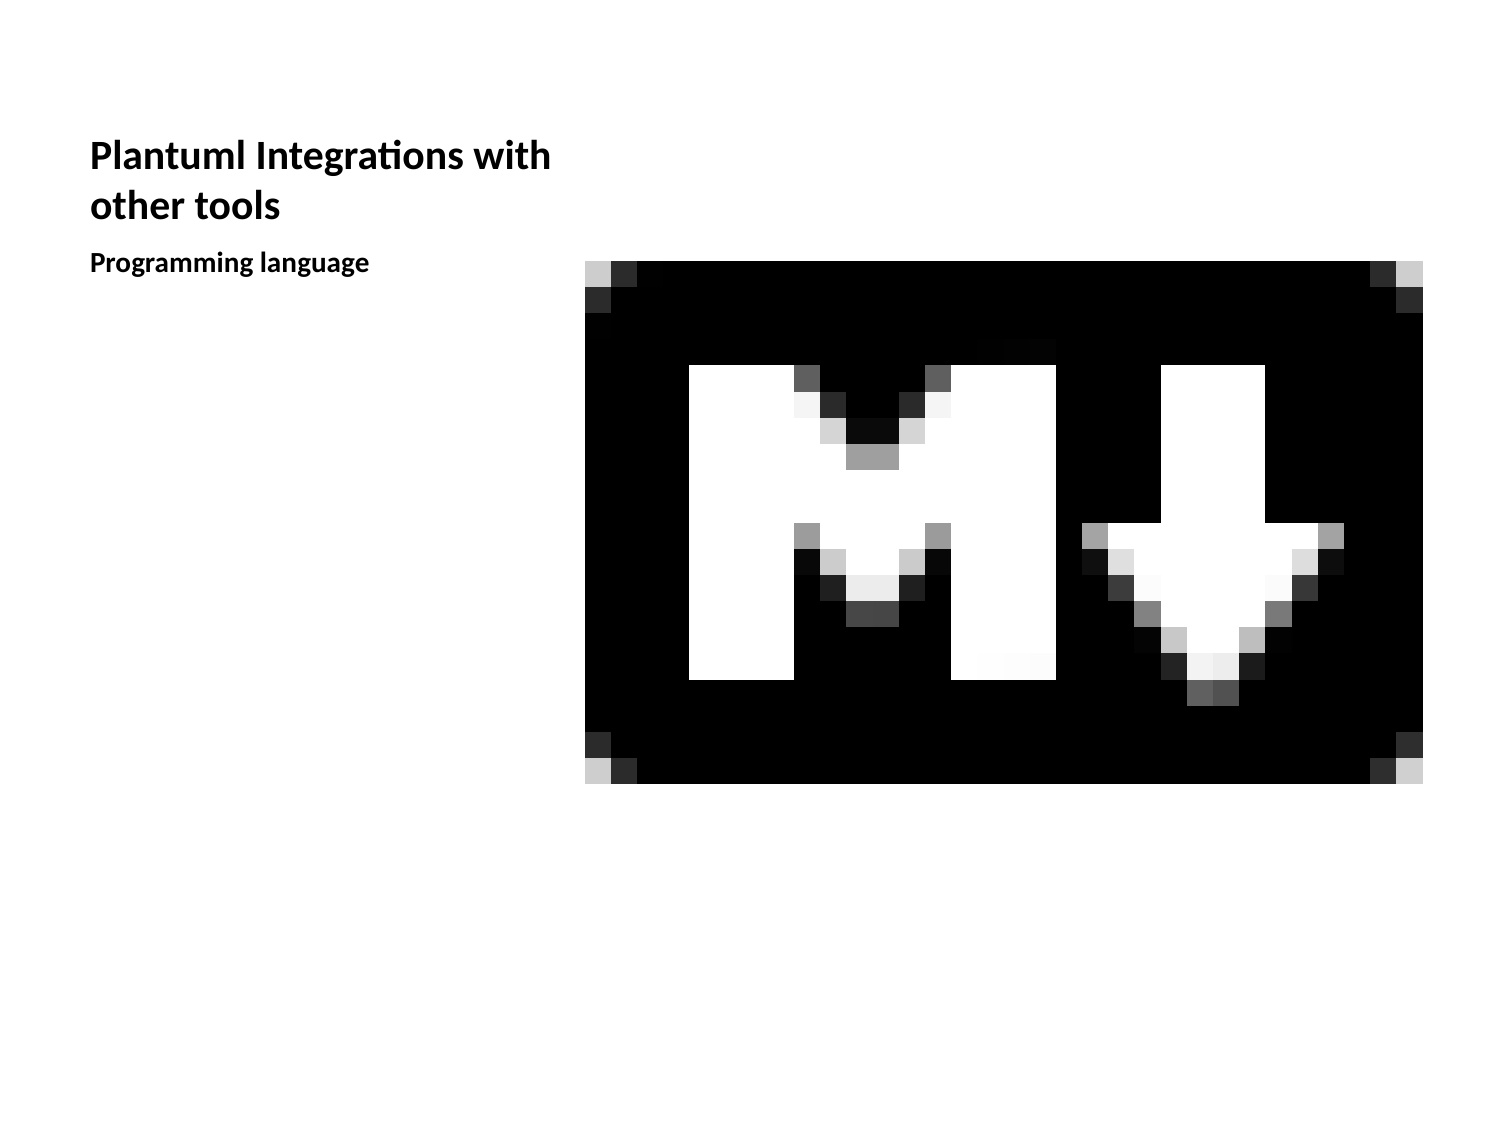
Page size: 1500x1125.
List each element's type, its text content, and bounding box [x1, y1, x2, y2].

picture [585, 103, 1424, 942]
list Programming language [75, 235, 569, 1005]
title Plantuml Integrations with other tools [75, 44, 569, 235]
